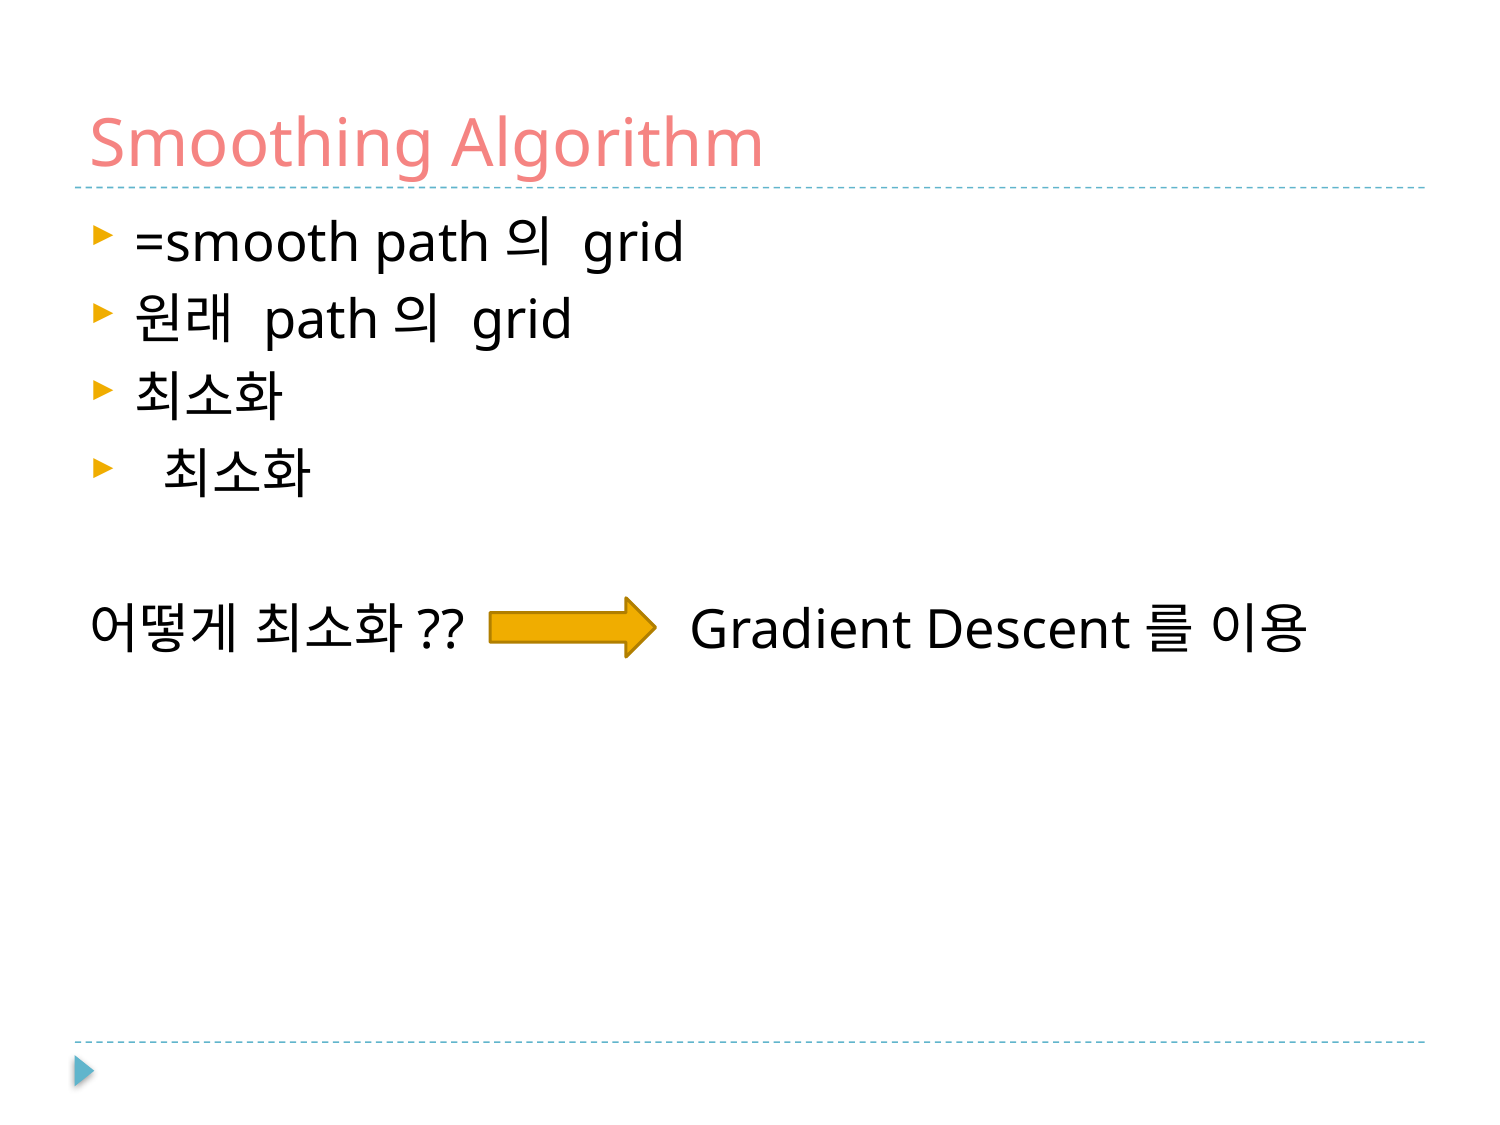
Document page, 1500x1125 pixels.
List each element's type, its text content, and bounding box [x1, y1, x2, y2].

title Smoothing Algorithm [75, 24, 1425, 188]
text_box [488, 596, 657, 659]
